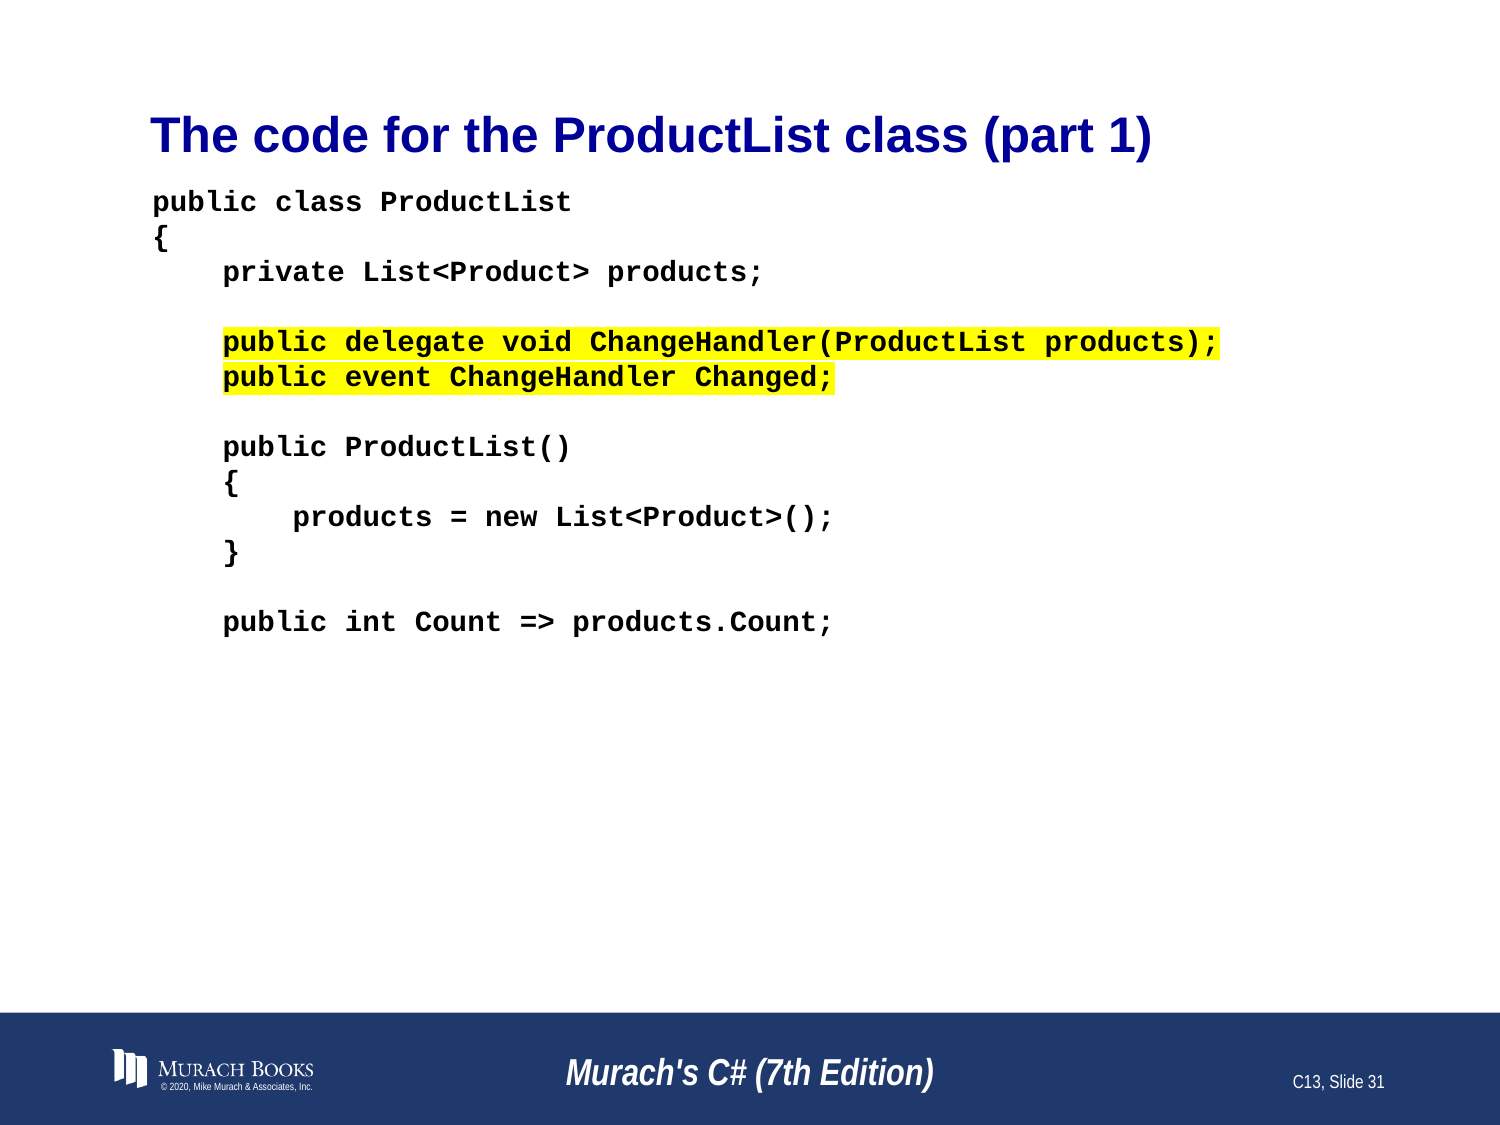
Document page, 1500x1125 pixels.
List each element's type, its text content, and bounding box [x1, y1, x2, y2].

list public class ProductList { private List<Product> products; public delegate void ChangeHandler(ProductList products); public event ChangeHandler Changed; public ProductList() { products = new List<Product>(); } public int Count => products.Count; [137, 174, 1350, 975]
title The code for the ProductList class (part 1) [150, 102, 1350, 164]
slide_number C13, Slide 31 [1087, 1025, 1400, 1100]
slide_number Murach's C# (7th Edition) [463, 1025, 1050, 1100]
footer © 2020, Mike Murach & Associates, Inc. [12, 1025, 463, 1100]
